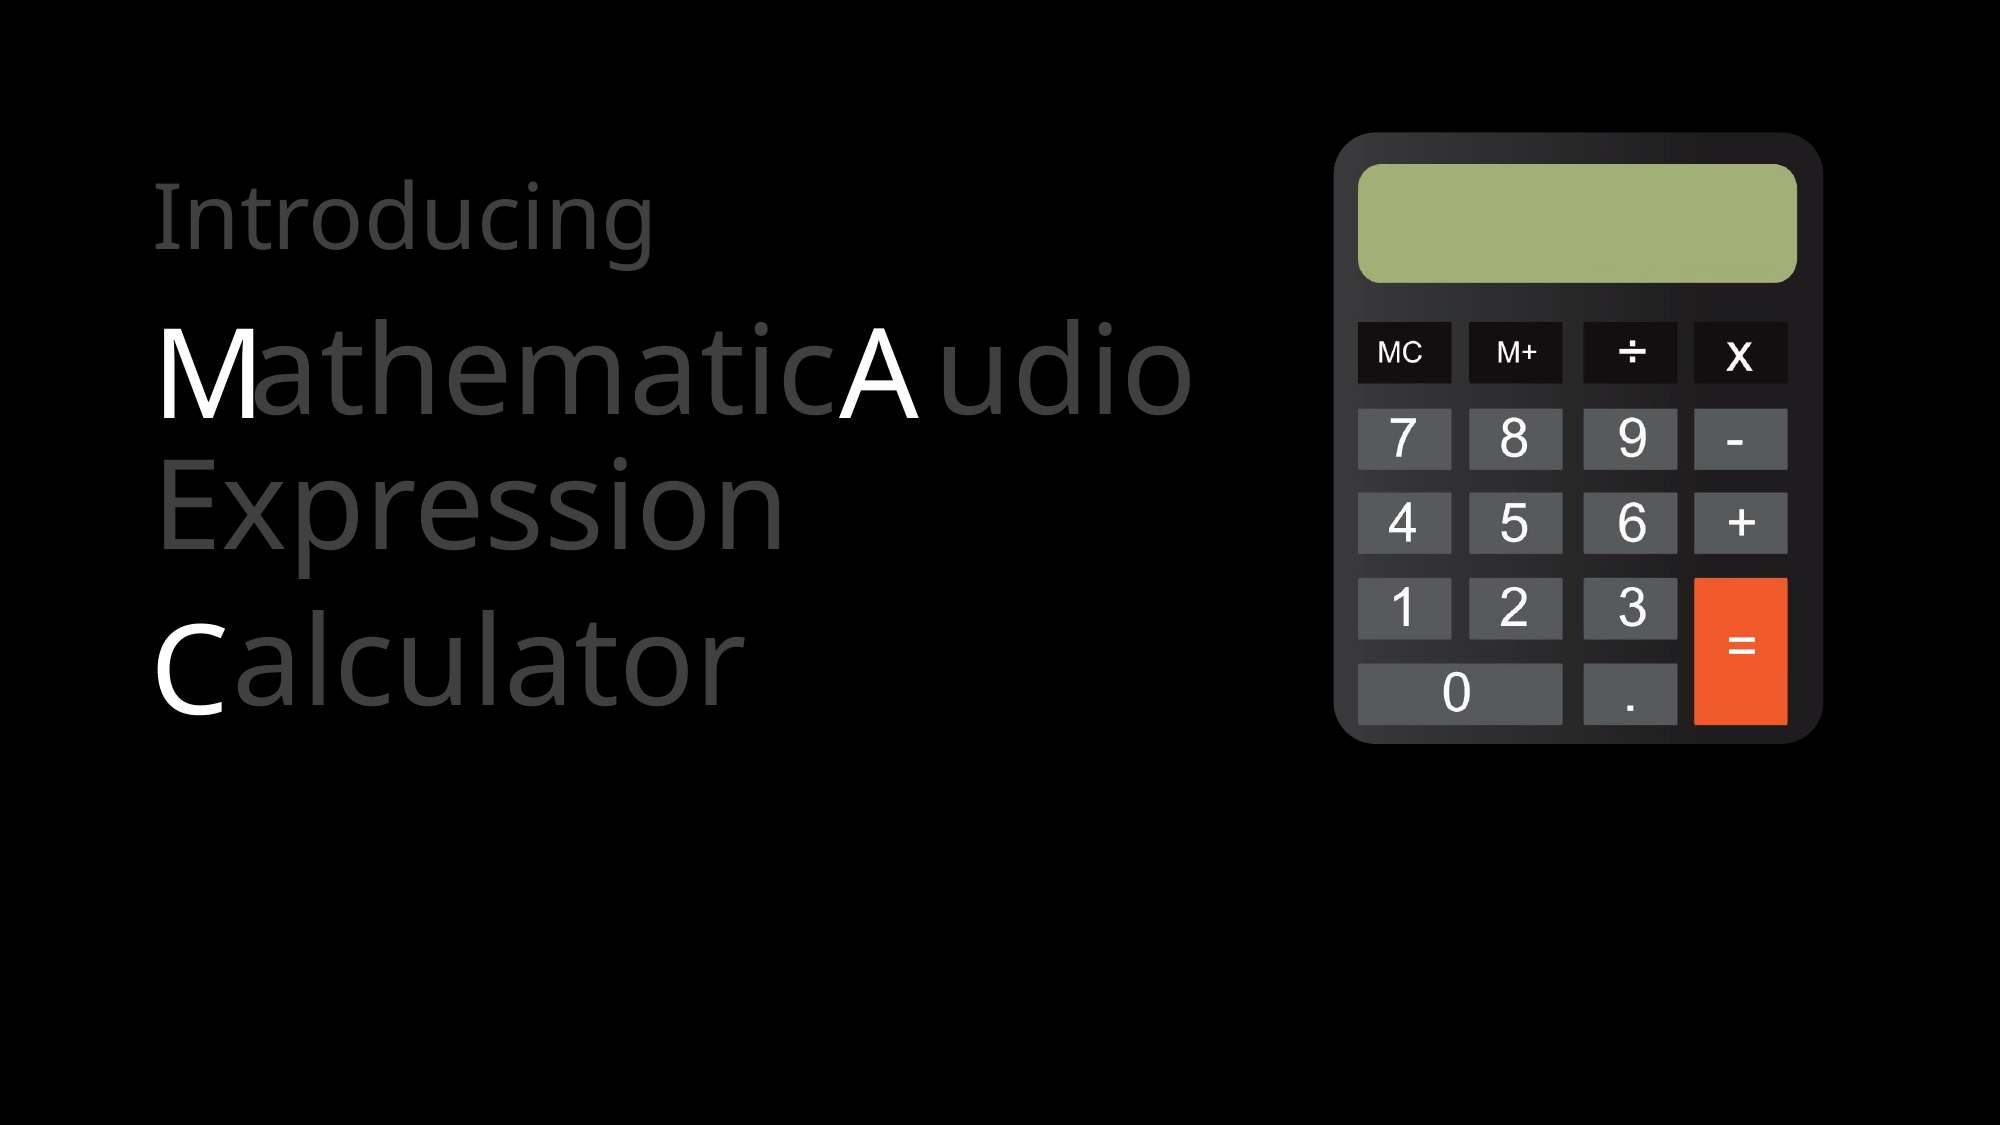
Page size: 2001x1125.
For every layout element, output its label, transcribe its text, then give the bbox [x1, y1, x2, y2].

text_box C [135, 582, 218, 897]
title Introducing [137, 111, 1863, 330]
list athematic udio Expression alculator [137, 299, 1214, 1014]
picture [1333, 132, 1824, 744]
text_box M [137, 286, 269, 452]
text_box A [824, 286, 933, 452]
